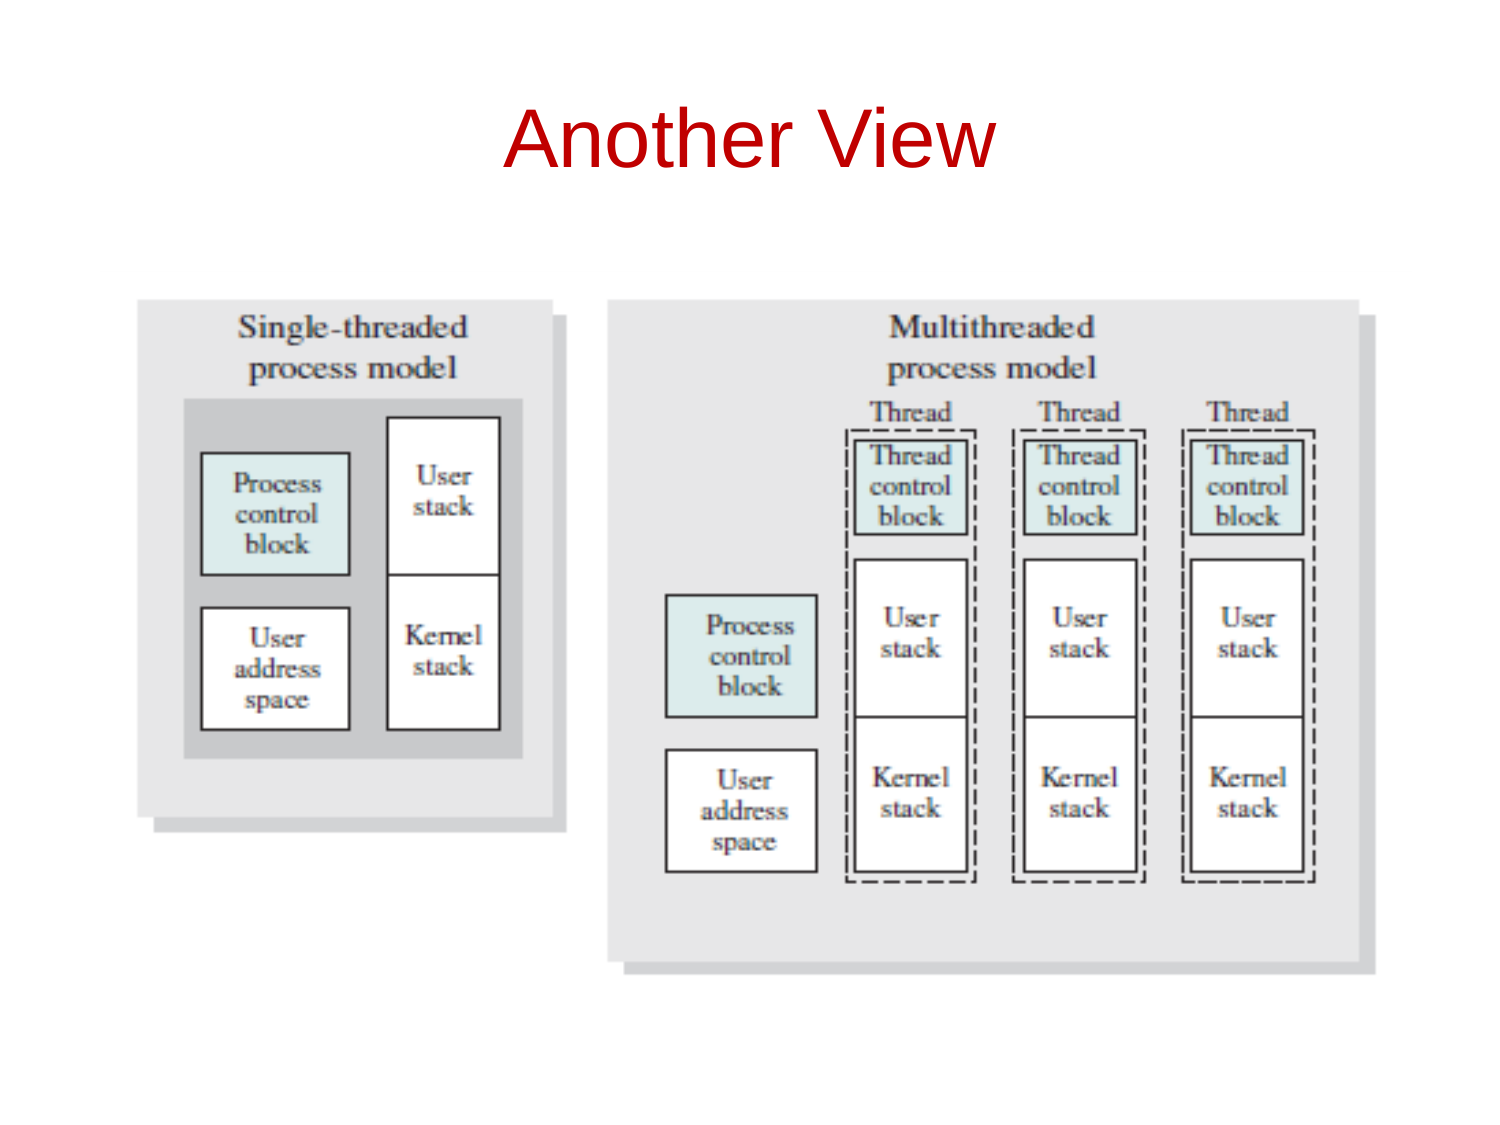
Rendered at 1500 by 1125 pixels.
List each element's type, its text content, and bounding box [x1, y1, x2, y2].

title Another View [75, 45, 1425, 233]
picture [100, 270, 1412, 988]
